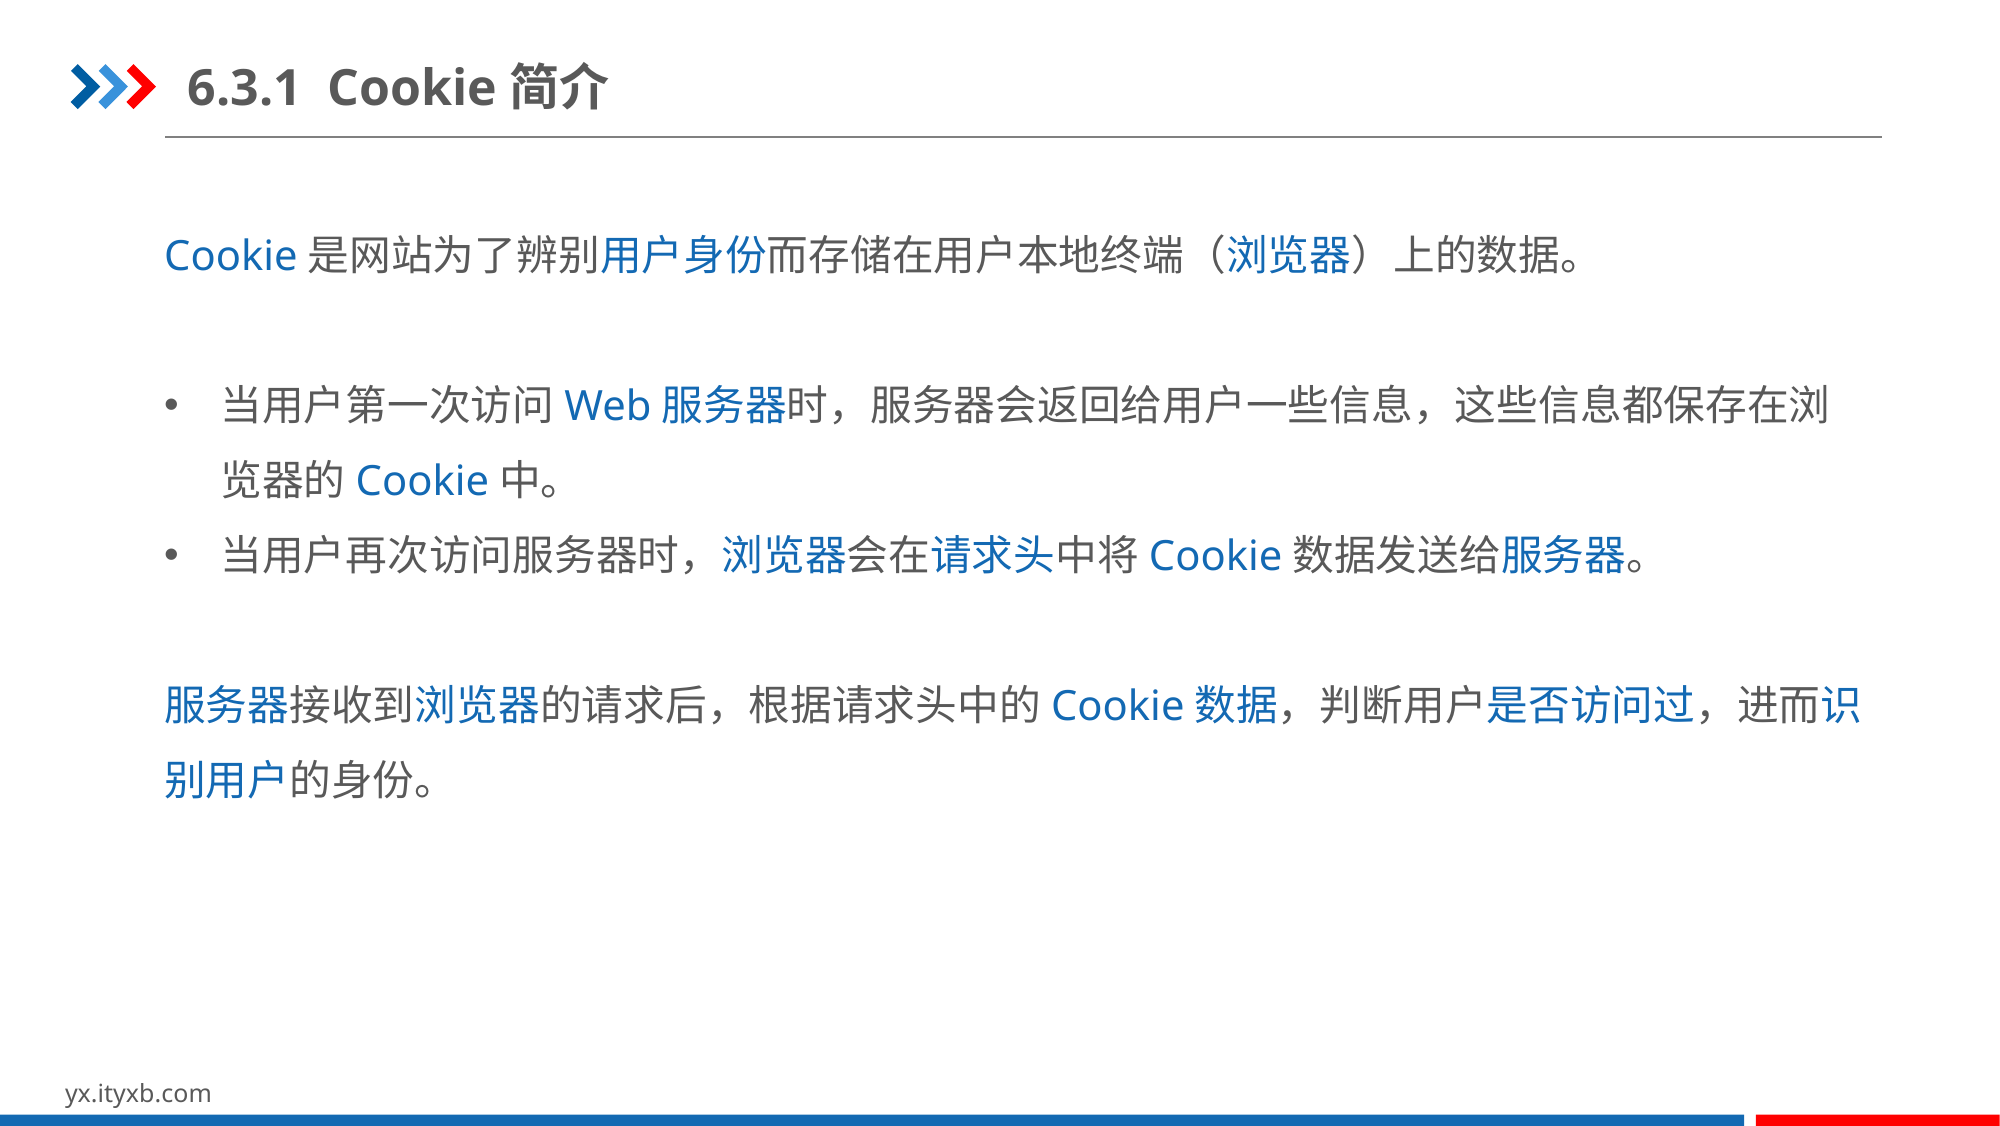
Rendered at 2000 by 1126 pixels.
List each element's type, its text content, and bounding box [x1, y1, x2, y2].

text_box 6.3.1 Cookie简介 [187, 43, 827, 127]
text_box Cookie是网站为了辨别用户身份而存储在用户本地终端（浏览器）上的数据。 当用户第一次访问Web服务器时，服务器会返回给用户一些信息，这些信息都保存在浏览器的Cookie中。 当用户再次访问服务器时，浏览器会在请求头中将Cookie数据发送给服务器。 服务器接收到浏览器的请求后，根据请求头中的Cookie数据，判断用户是否访问过，进而识别用户的身份。 [149, 196, 1886, 812]
